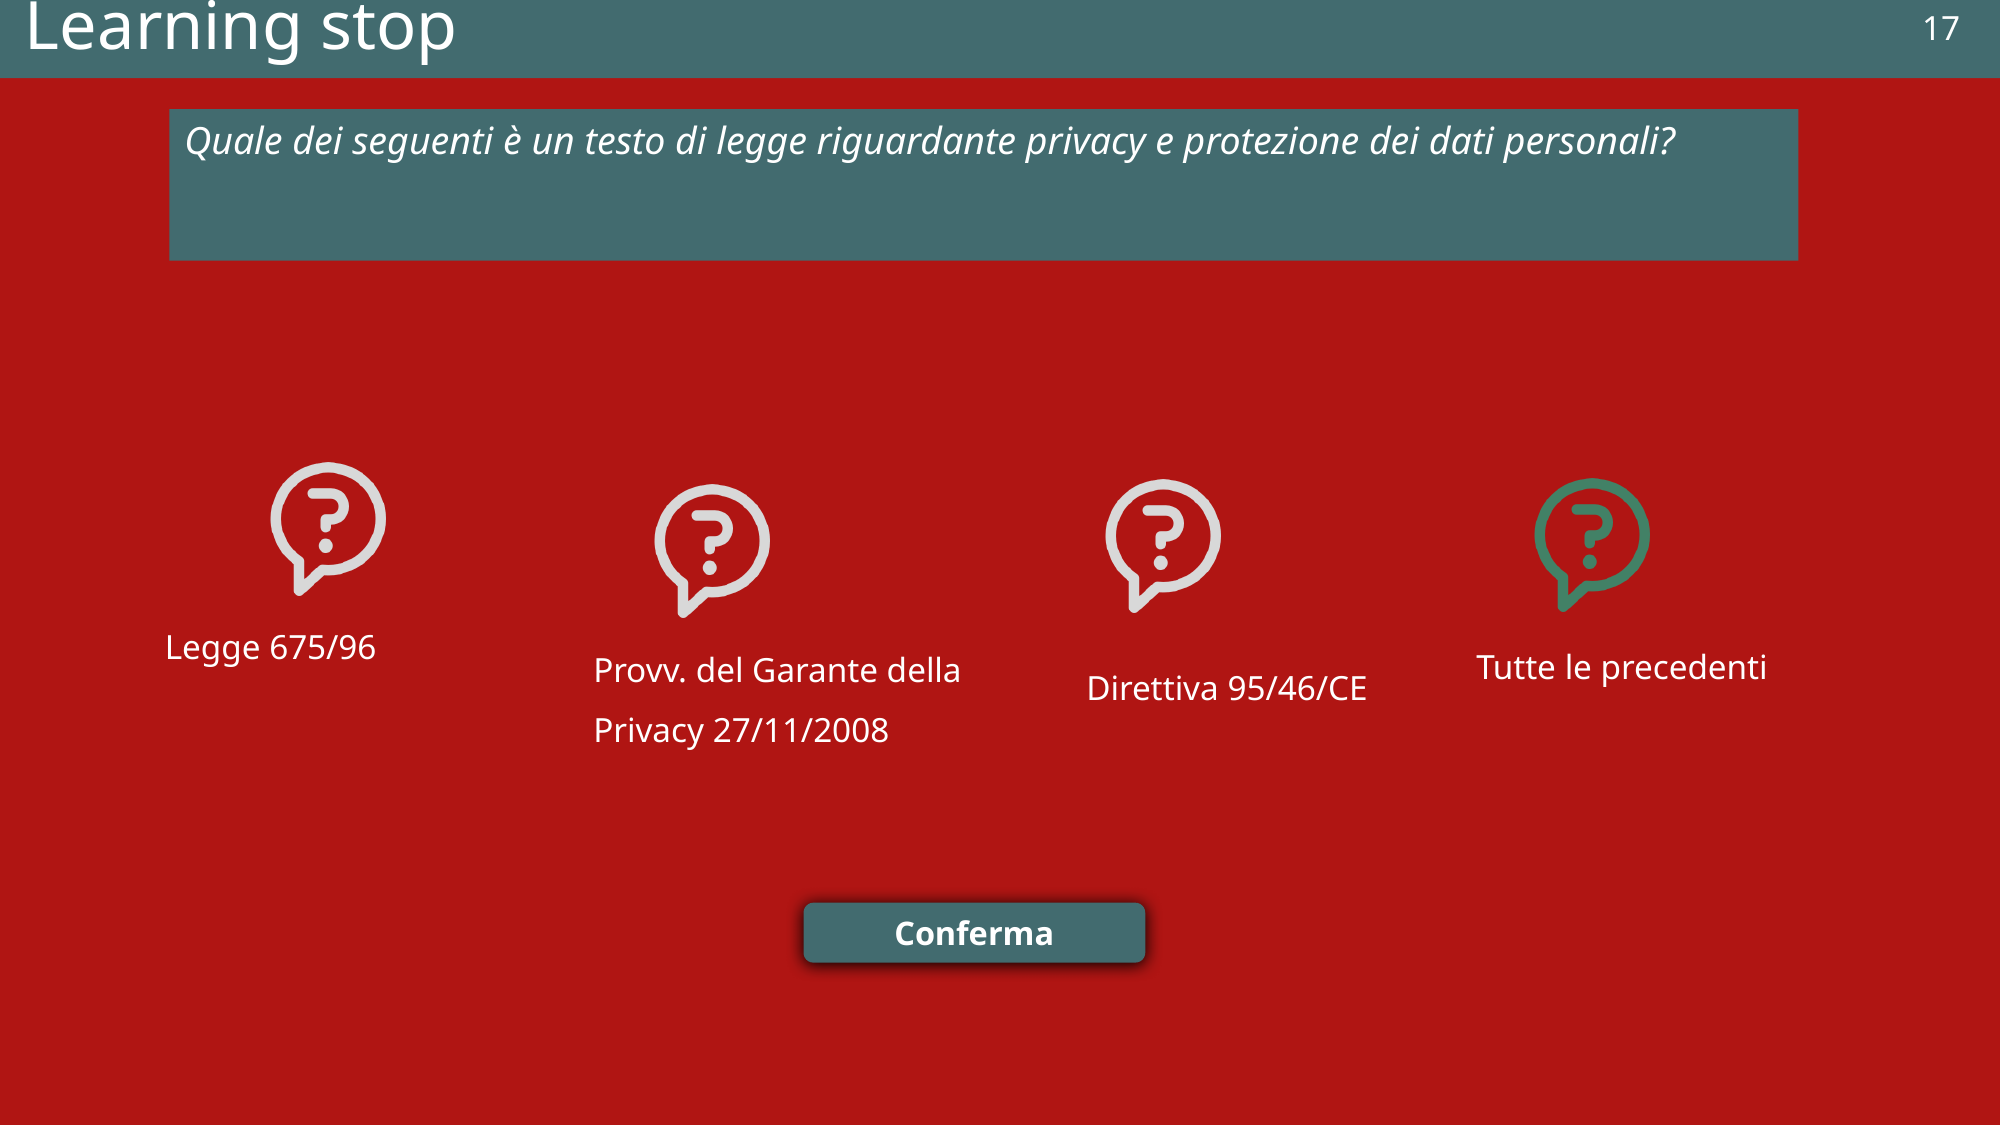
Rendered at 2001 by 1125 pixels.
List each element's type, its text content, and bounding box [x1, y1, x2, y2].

list Learning stop [10, 0, 1896, 31]
text_box Tutte le precedenti [1461, 618, 1879, 800]
text_box 17 [1907, 0, 1990, 55]
picture [645, 484, 779, 618]
text_box Provv. del Garante della Privacy 27/11/2008 [578, 622, 998, 821]
picture [1524, 477, 1659, 612]
text_box Legge 675/96 [67, 618, 474, 816]
picture [1095, 479, 1230, 613]
picture [261, 462, 395, 597]
text_box Direttiva 95/46/CE [1071, 639, 1427, 761]
text_box Conferma [801, 901, 1147, 965]
list Quale dei seguenti è un testo di legge riguardante privacy e protezione dei dati personali? [168, 108, 1800, 262]
text_box [0, 0, 2000, 80]
